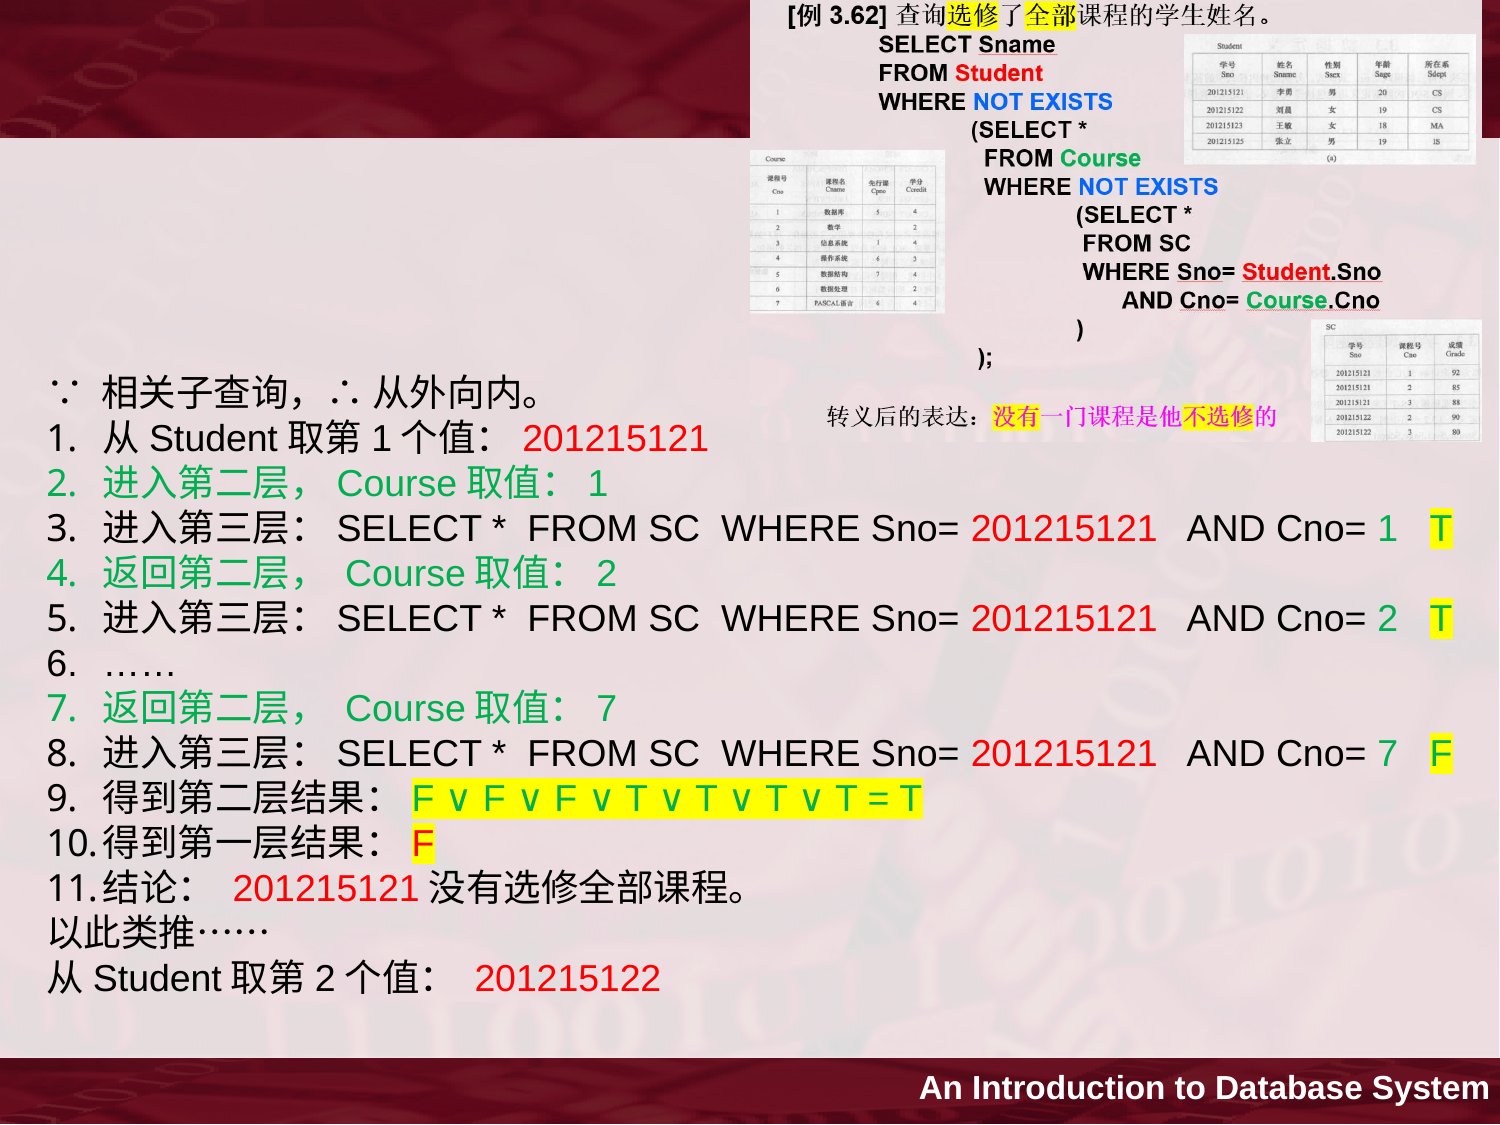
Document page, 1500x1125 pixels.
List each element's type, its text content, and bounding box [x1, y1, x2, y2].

picture [0, 0, 1500, 1124]
text_box ∵ 相关子查询，∴ 从外向内。 从Student取第1个值：201215121 进入第二层，Course取值：1 进入第三层：SELECT * FROM SC WHERE Sno= 201215121 AND Cno= 1 T 返回第二层， Course取值：2 进入第三层：SELECT * FROM SC WHERE Sno= 201215121 AND Cno= 2 T …… 返回第二层， Course取值：7 进入第三层：SELECT * FROM SC WHERE Sno= 201215121 AND Cno= 7 F 得到第二层结果：F ∨ F ∨ F ∨ T ∨ T ∨ T ∨ T = T 得到第一层结果：F 结论： 201215121没有选修全部课程。 以此类推…… 从Student取第2个值： 201215122 [31, 361, 1484, 1097]
